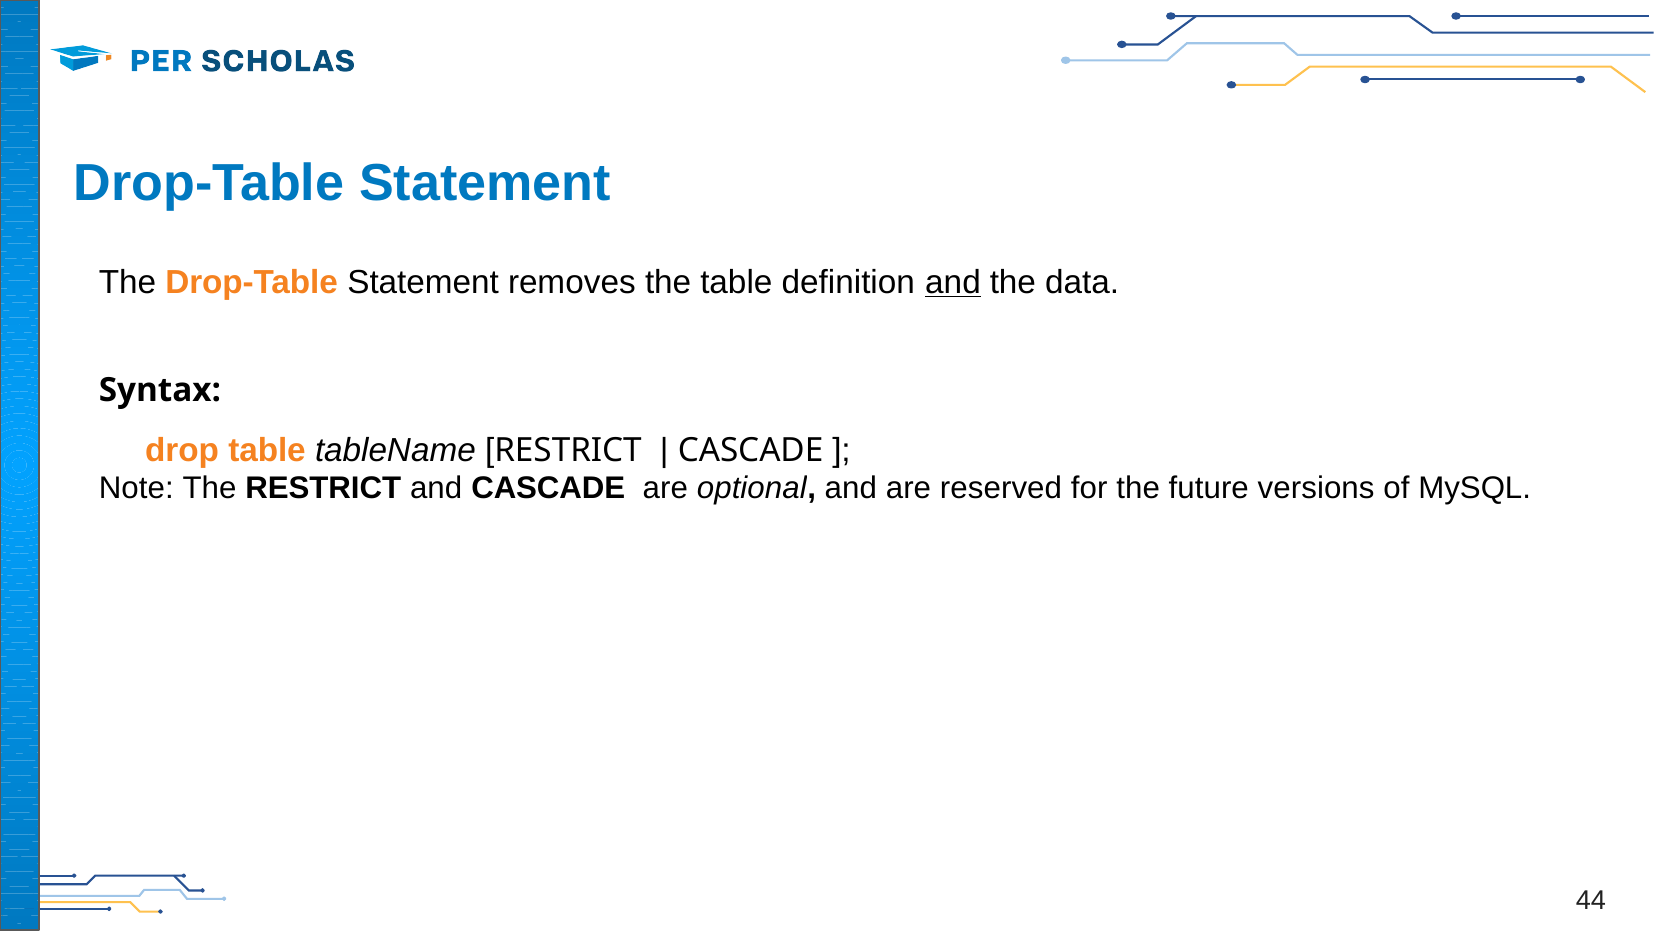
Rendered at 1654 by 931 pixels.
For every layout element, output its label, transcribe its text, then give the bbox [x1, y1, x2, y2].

title Drop-Table Statement [61, 132, 1545, 228]
slide_number ‹#› [1538, 847, 1644, 921]
list The Drop-Table Statement removes the table definition and the data. Syntax: drop table tableName [RESTRICT | CASCADE ]; Note: The RESTRICT and CASCADE are optional, and are reserved for the future versions of MySQL. [86, 227, 1568, 842]
picture [40, 19, 374, 91]
